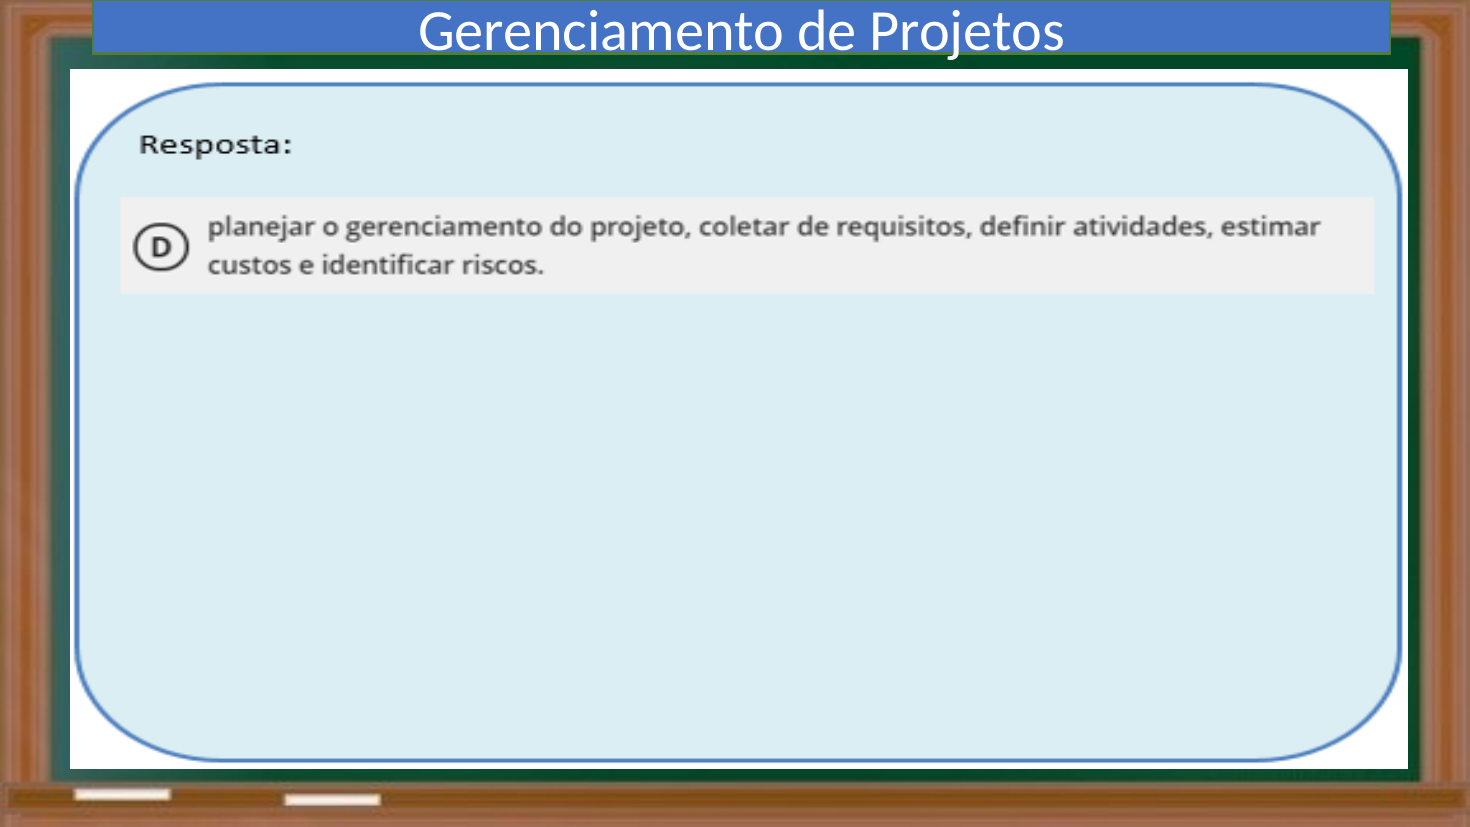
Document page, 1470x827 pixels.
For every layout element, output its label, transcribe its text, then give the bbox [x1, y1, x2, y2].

picture [0, 0, 1470, 827]
text_box Gerenciamento de Projetos [93, 0, 1391, 54]
